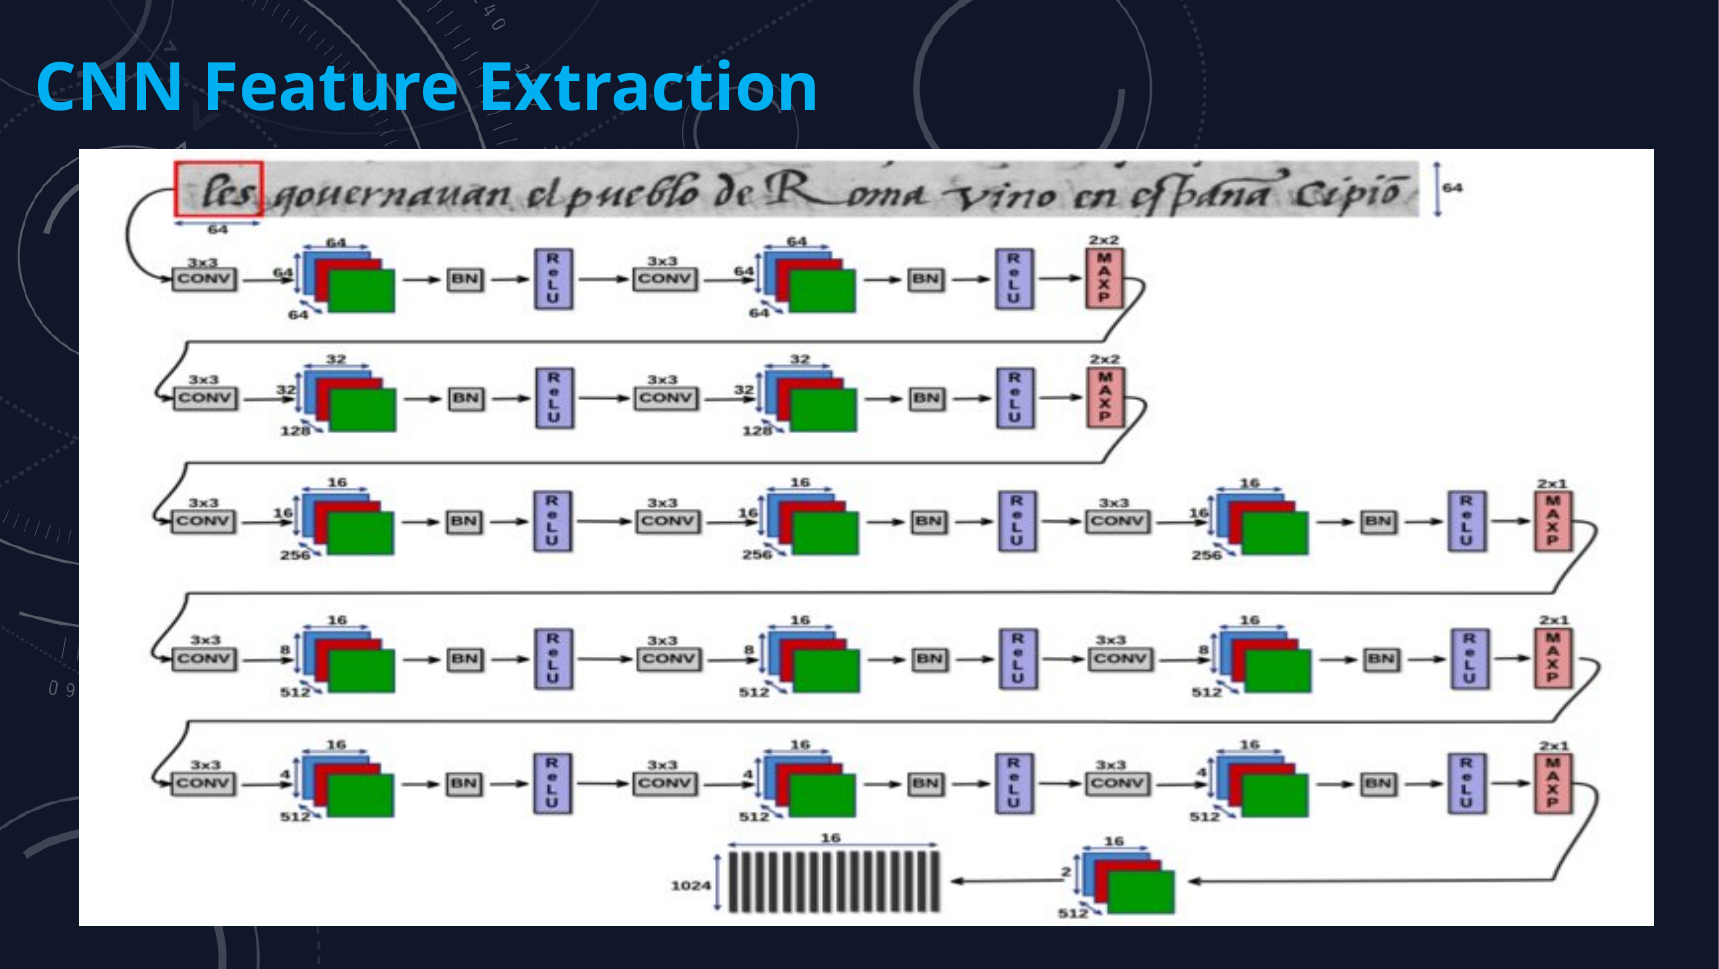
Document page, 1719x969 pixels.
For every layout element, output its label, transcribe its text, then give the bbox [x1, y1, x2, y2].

text_box CNN Feature Extraction [34, 43, 1620, 185]
picture [0, 0, 1719, 969]
